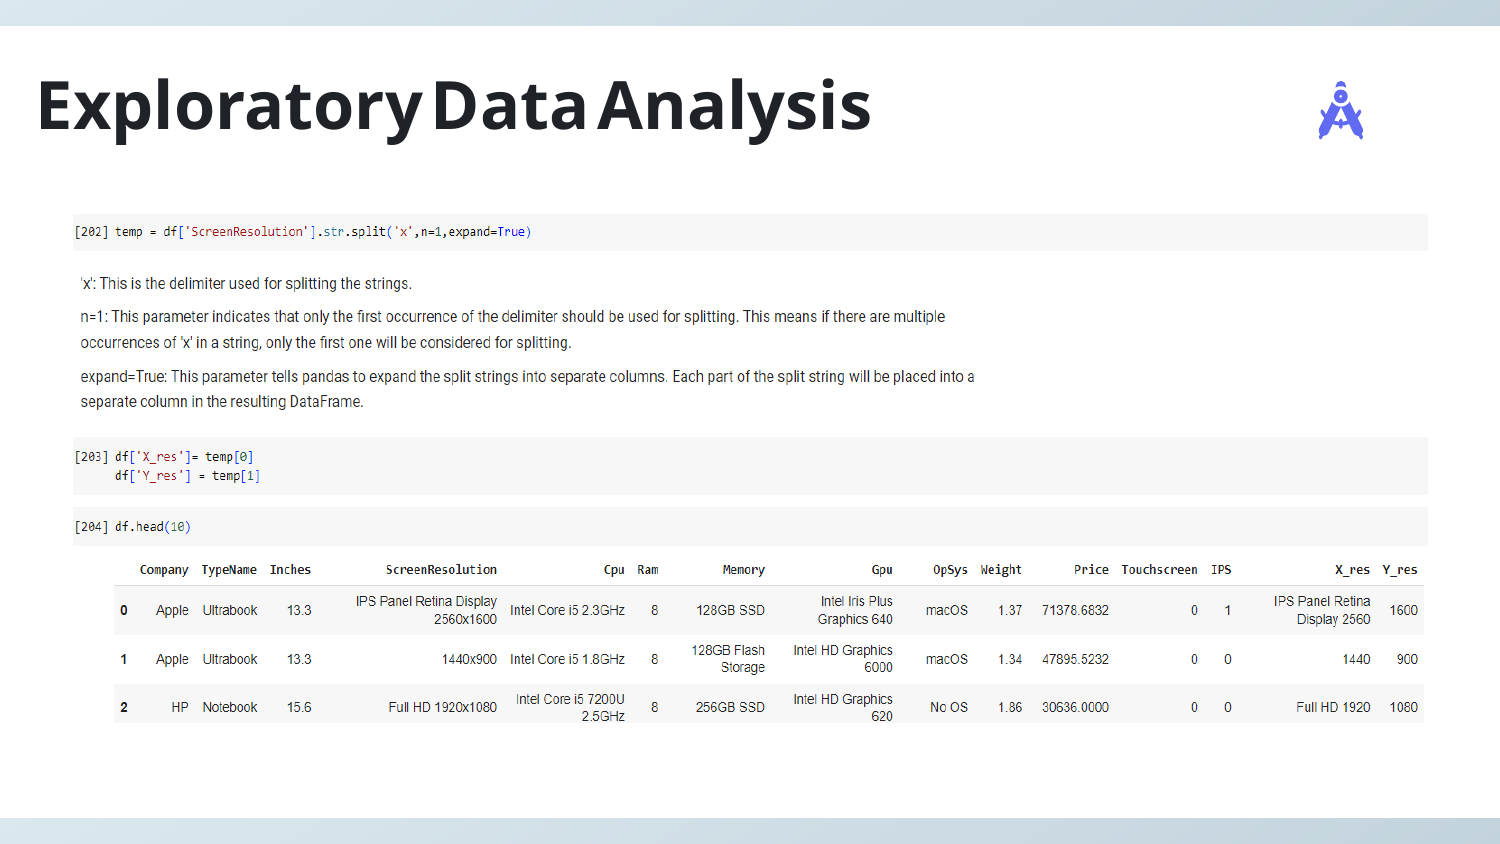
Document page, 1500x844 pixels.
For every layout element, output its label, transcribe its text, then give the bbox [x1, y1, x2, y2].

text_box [1318, 80, 1364, 140]
title Exploratory Data Analysis [20, 66, 1391, 159]
picture [71, 214, 1428, 723]
